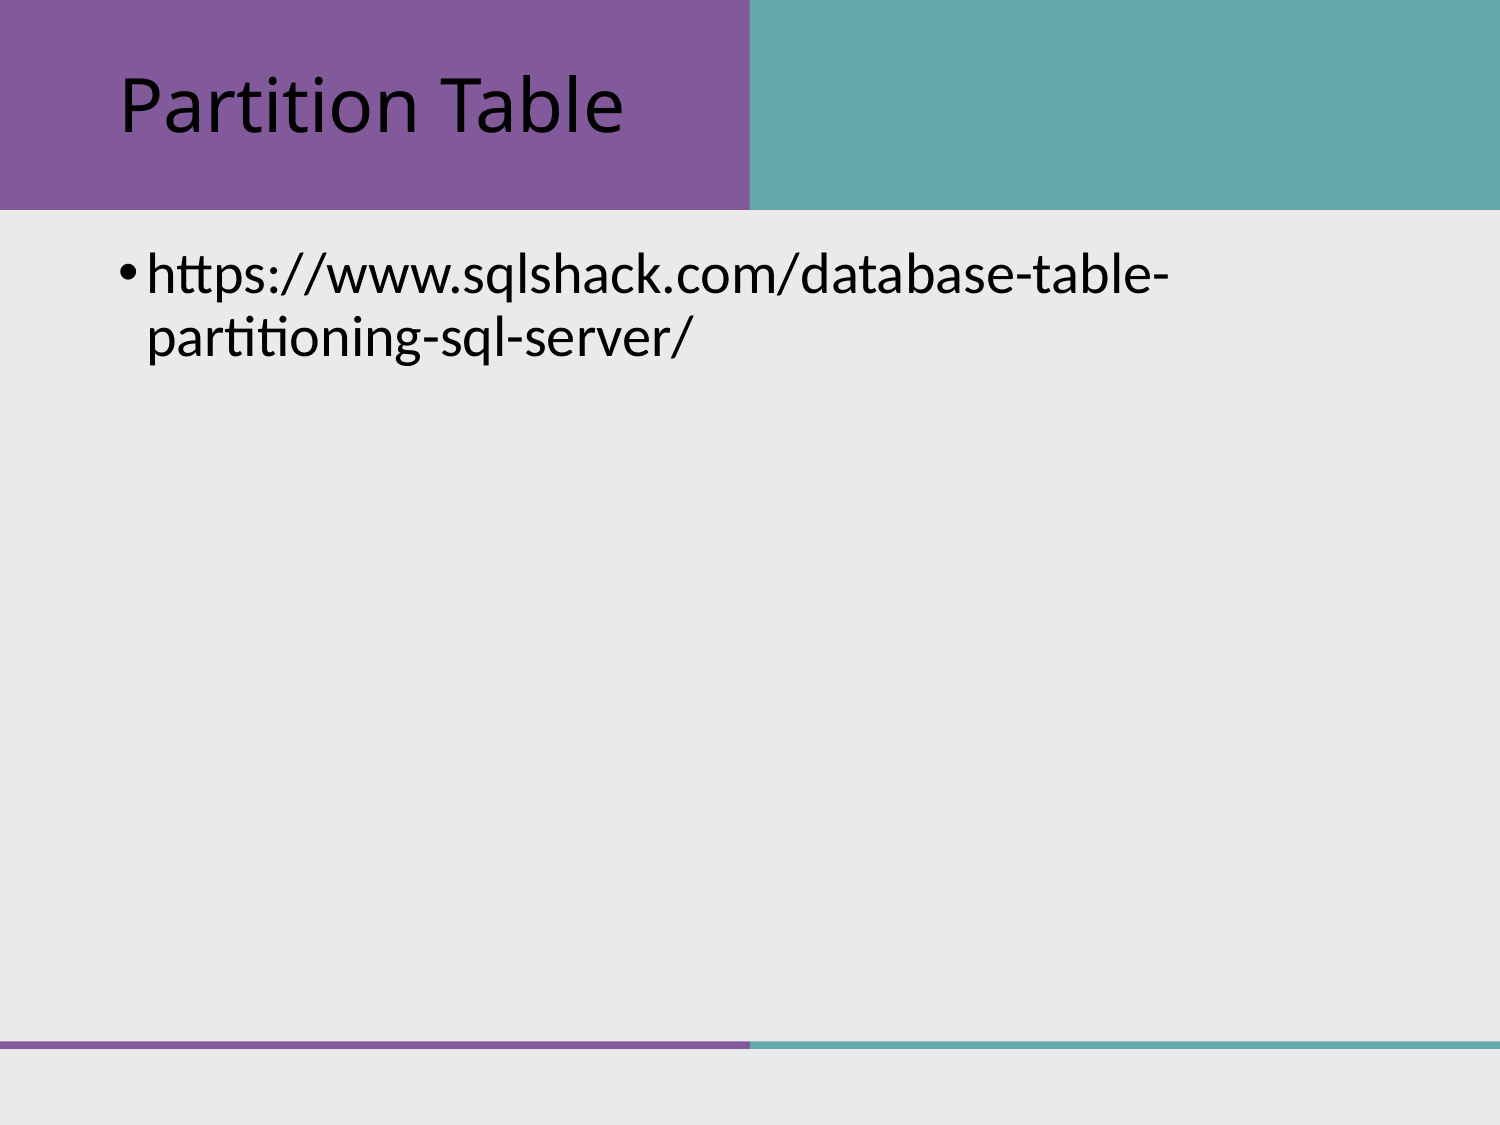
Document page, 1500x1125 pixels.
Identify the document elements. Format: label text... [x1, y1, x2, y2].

title Partition Table [103, 33, 1397, 184]
list https://www.sqlshack.com/database-table-partitioning-sql-server/ [103, 236, 1397, 1014]
